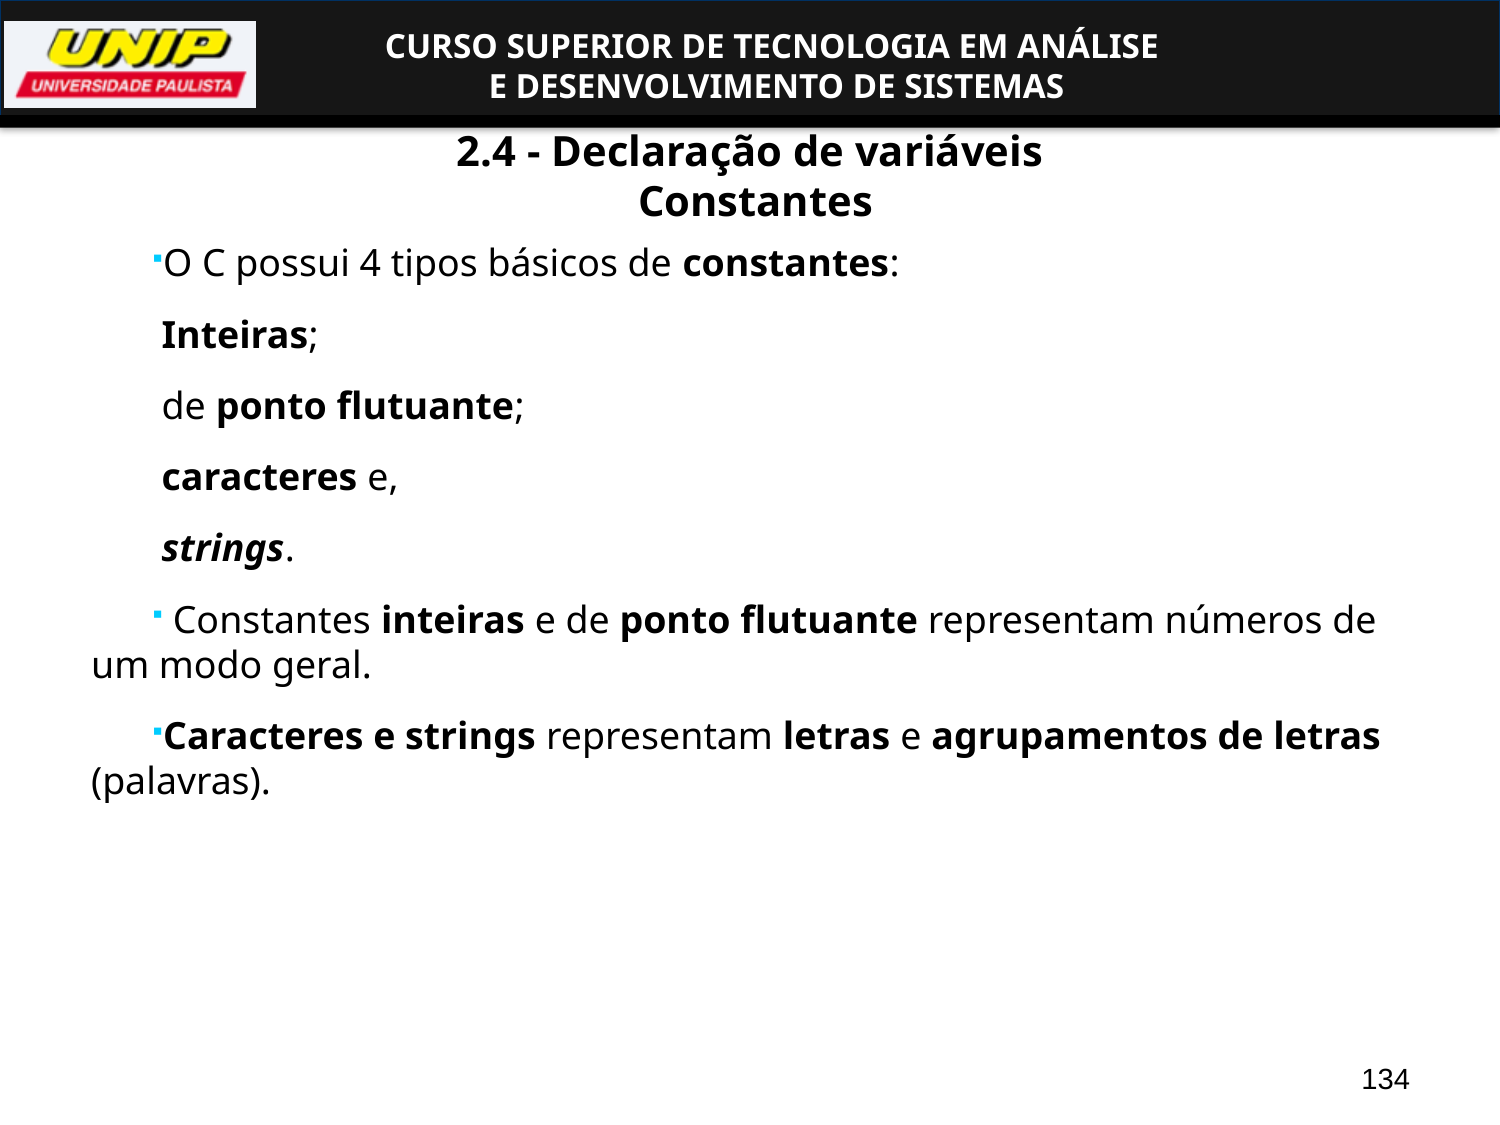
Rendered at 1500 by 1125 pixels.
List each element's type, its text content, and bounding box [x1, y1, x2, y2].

list O C possui 4 tipos básicos de constantes: Inteiras; de ponto flutuante; caracteres e, strings. Constantes inteiras e de ponto flutuante representam números de um modo geral. Caracteres e strings representam letras e agrupamentos de letras (palavras). [75, 231, 1425, 988]
picture [4, 21, 256, 108]
text_box 134 [1074, 1024, 1425, 1103]
title 2.4 - Declaração de variáveis Constantes [75, 62, 1425, 231]
